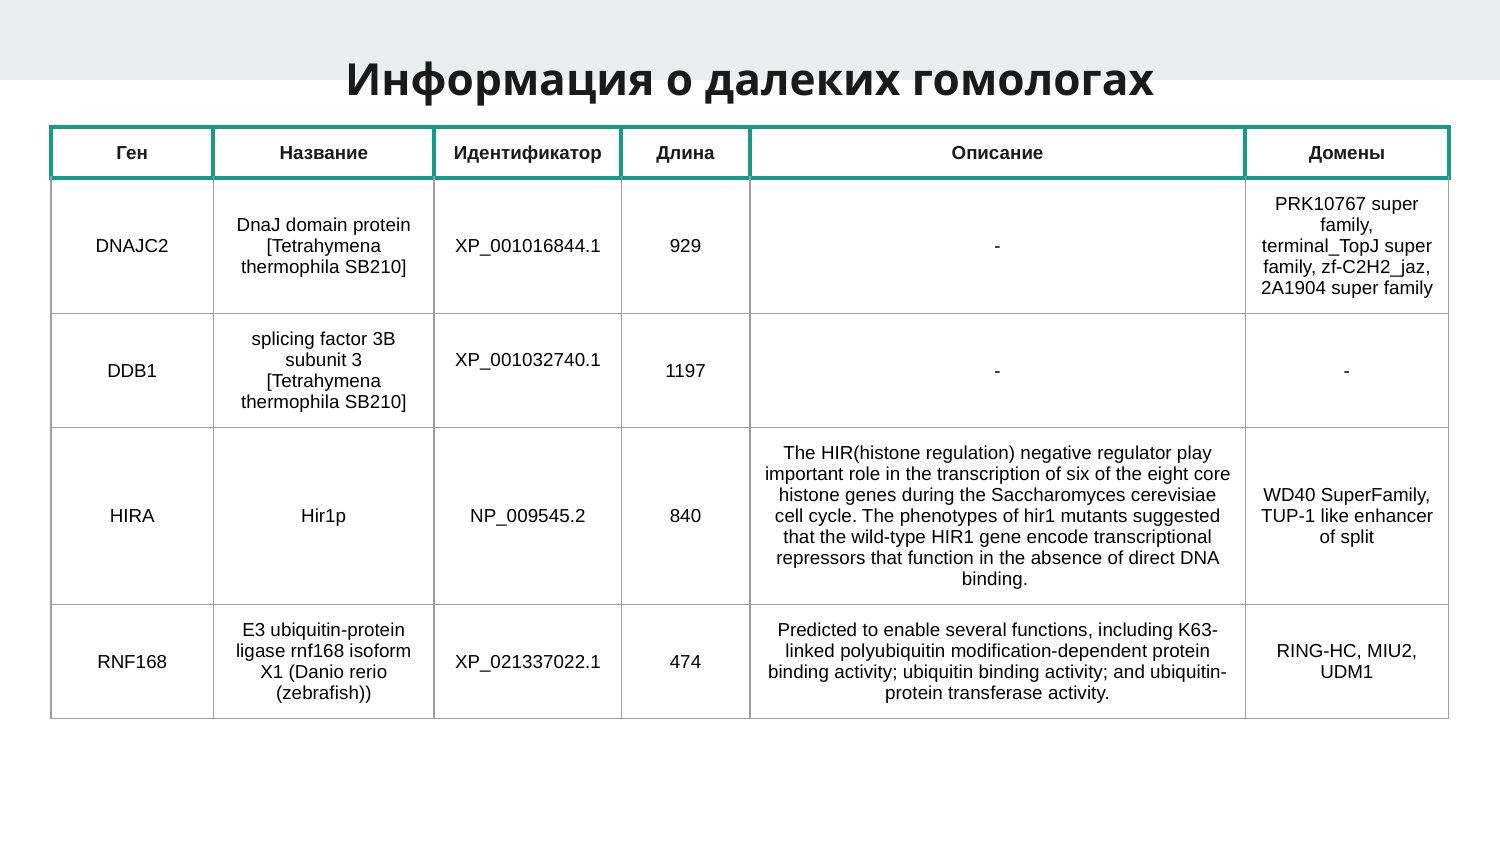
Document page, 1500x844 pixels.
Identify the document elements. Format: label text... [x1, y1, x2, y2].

table_cell splicing factor 3B subunit 3 [Tetrahymena thermophila SB210] [214, 314, 433, 427]
title Информация о далеких гомологах [51, 33, 1449, 125]
table_header Домены [1247, 129, 1447, 176]
table_cell XP_001032740.1 [435, 314, 621, 427]
table_header Идентификатор [436, 129, 619, 176]
table_cell Predicted to enable several functions, including K63-linked polyubiquitin modification-dependent protein binding activity; ubiquitin binding activity; and ubiquitin-protein transferase activity. [751, 605, 1245, 718]
table_cell XP_021337022.1 [435, 605, 621, 718]
table_cell E3 ubiquitin-protein ligase rnf168 isoform X1 (Danio rerio (zebrafish)) [214, 605, 433, 718]
table_cell 840 [622, 428, 749, 604]
table_cell RNF168 [52, 605, 213, 718]
table_cell - [1246, 314, 1448, 427]
table_cell - [751, 180, 1245, 313]
table_cell - [751, 314, 1245, 427]
table_cell HIRA [52, 428, 213, 604]
table_header Длина [623, 129, 748, 176]
table_header Описание [752, 129, 1243, 176]
table_header Название [215, 129, 432, 176]
table_cell Hir1p [214, 428, 433, 604]
table_cell RING-HC, MIU2, UDM1 [1246, 605, 1448, 718]
table_cell XP_001016844.1 [435, 180, 621, 313]
table_cell DNAJC2 [52, 180, 213, 313]
table_cell WD40 SuperFamily, TUP-1 like enhancer of split [1246, 428, 1448, 604]
table_cell NP_009545.2 [435, 428, 621, 604]
table_cell PRK10767 super family, terminal_TopJ super family, zf-C2H2_jaz, 2A1904 super family [1246, 180, 1448, 313]
table_cell 1197 [622, 314, 749, 427]
table_cell 929 [622, 180, 749, 313]
table_cell DDB1 [52, 314, 213, 427]
table_cell The HIR(histone regulation) negative regulator play important role in the transcription of six of the eight core histone genes during the Saccharomyces cerevisiae cell cycle. The phenotypes of hir1 mutants suggested that the wild-type HIR1 gene encode transcriptional repressors that function in the absence of direct DNA binding. [751, 428, 1245, 604]
table_header Ген [53, 129, 211, 176]
table_cell DnaJ domain protein [Tetrahymena thermophila SB210] [214, 180, 433, 313]
table_cell 474 [622, 605, 749, 718]
